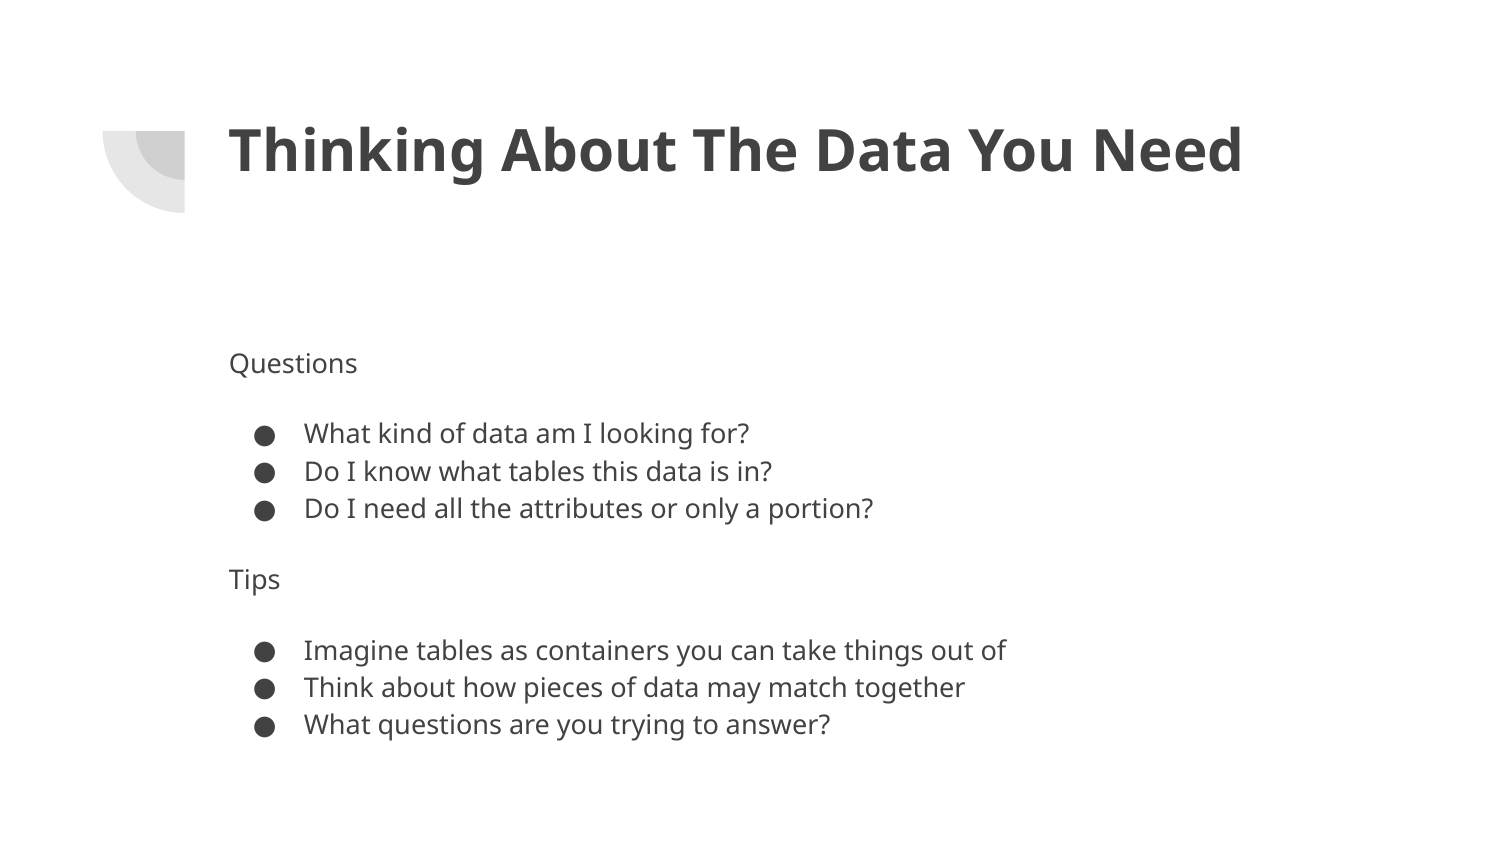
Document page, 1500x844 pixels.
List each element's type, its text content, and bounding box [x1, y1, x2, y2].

list Questions What kind of data am I looking for? Do I know what tables this data is in? Do I need all the attributes or only a portion? Tips Imagine tables as containers you can take things out of Think about how pieces of data may match together What questions are you trying to answer? [213, 326, 1368, 744]
title Thinking About The Data You Need [213, 98, 1368, 263]
